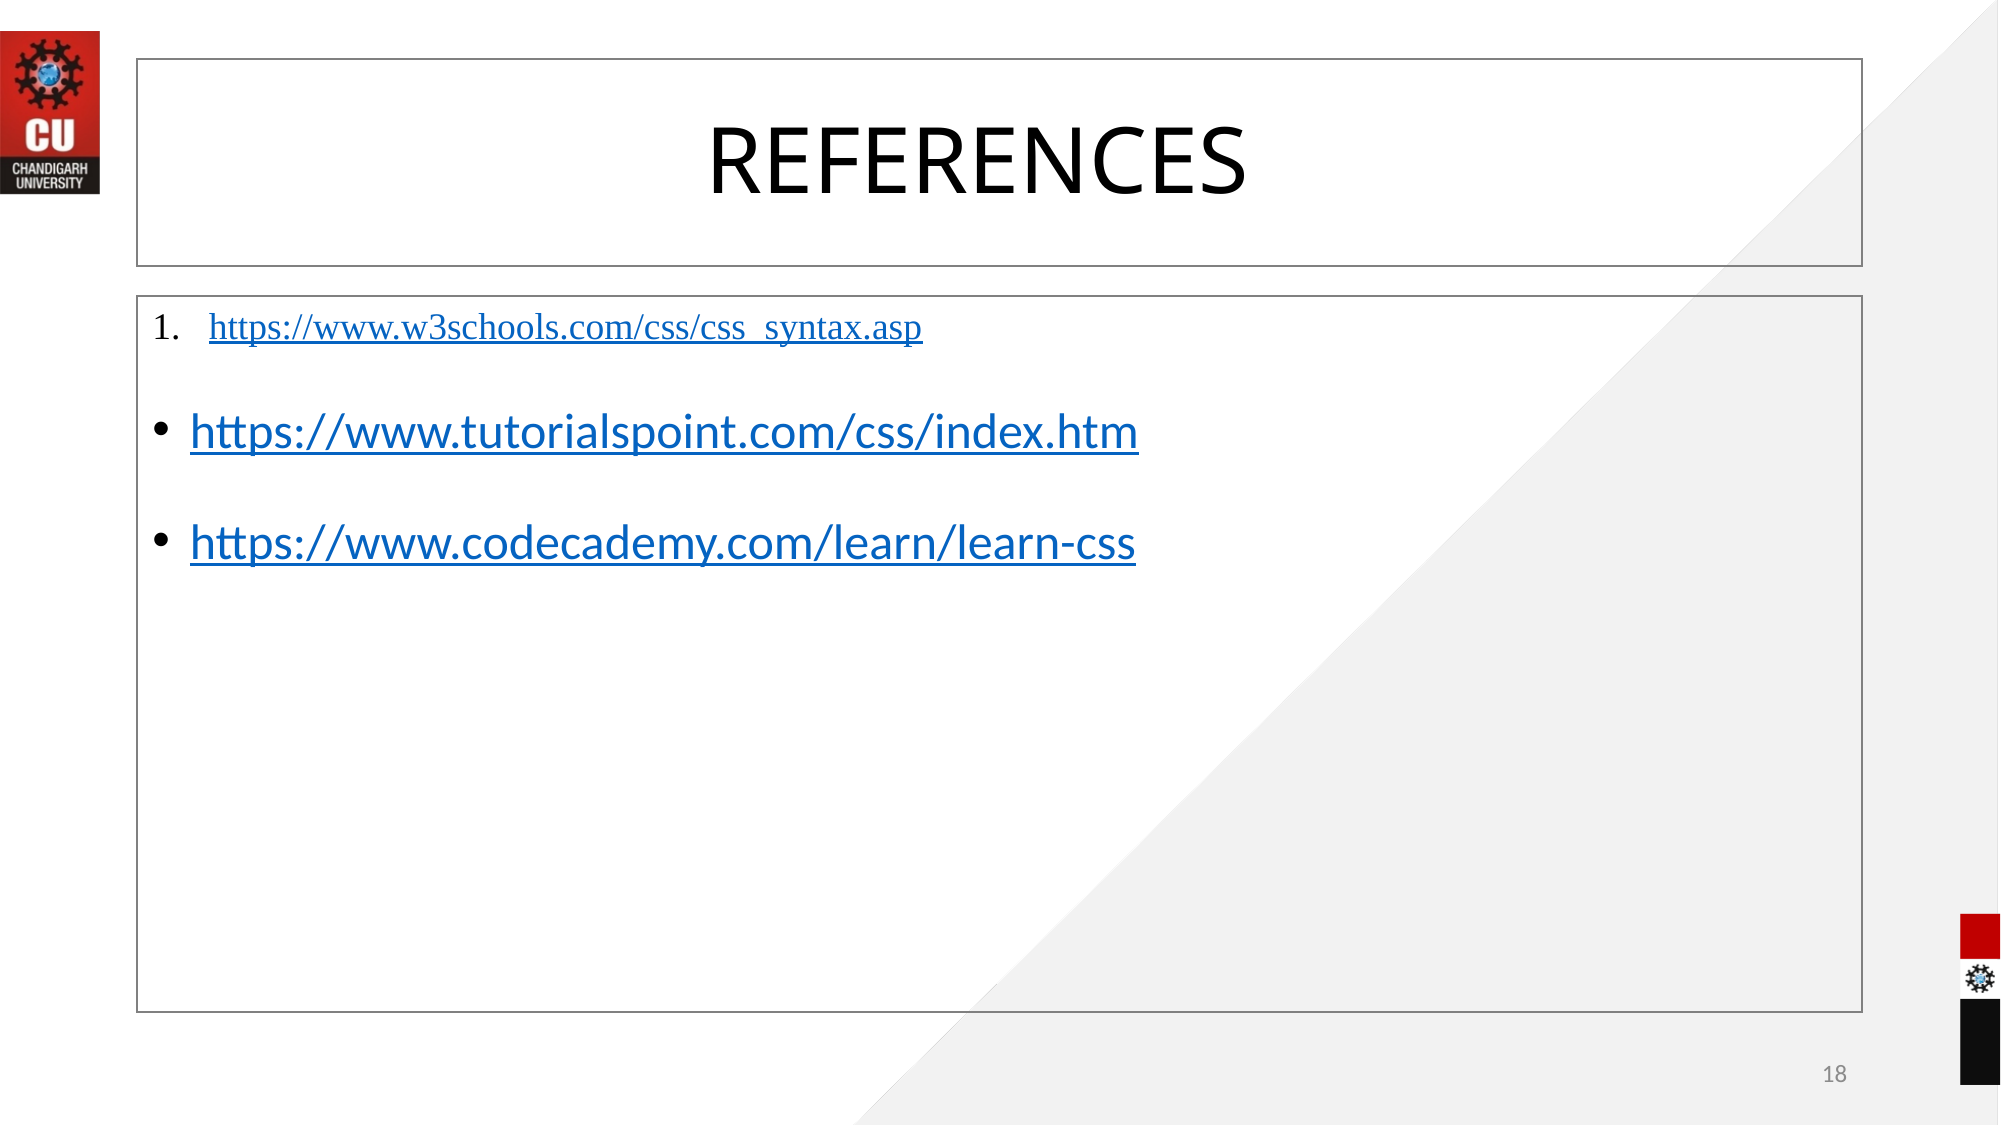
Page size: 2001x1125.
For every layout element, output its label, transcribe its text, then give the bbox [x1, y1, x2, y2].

text_box [136, 58, 1863, 267]
picture [0, 0, 2001, 1125]
text_box [136, 295, 1863, 1013]
slide_number 18 [1412, 1042, 1863, 1103]
